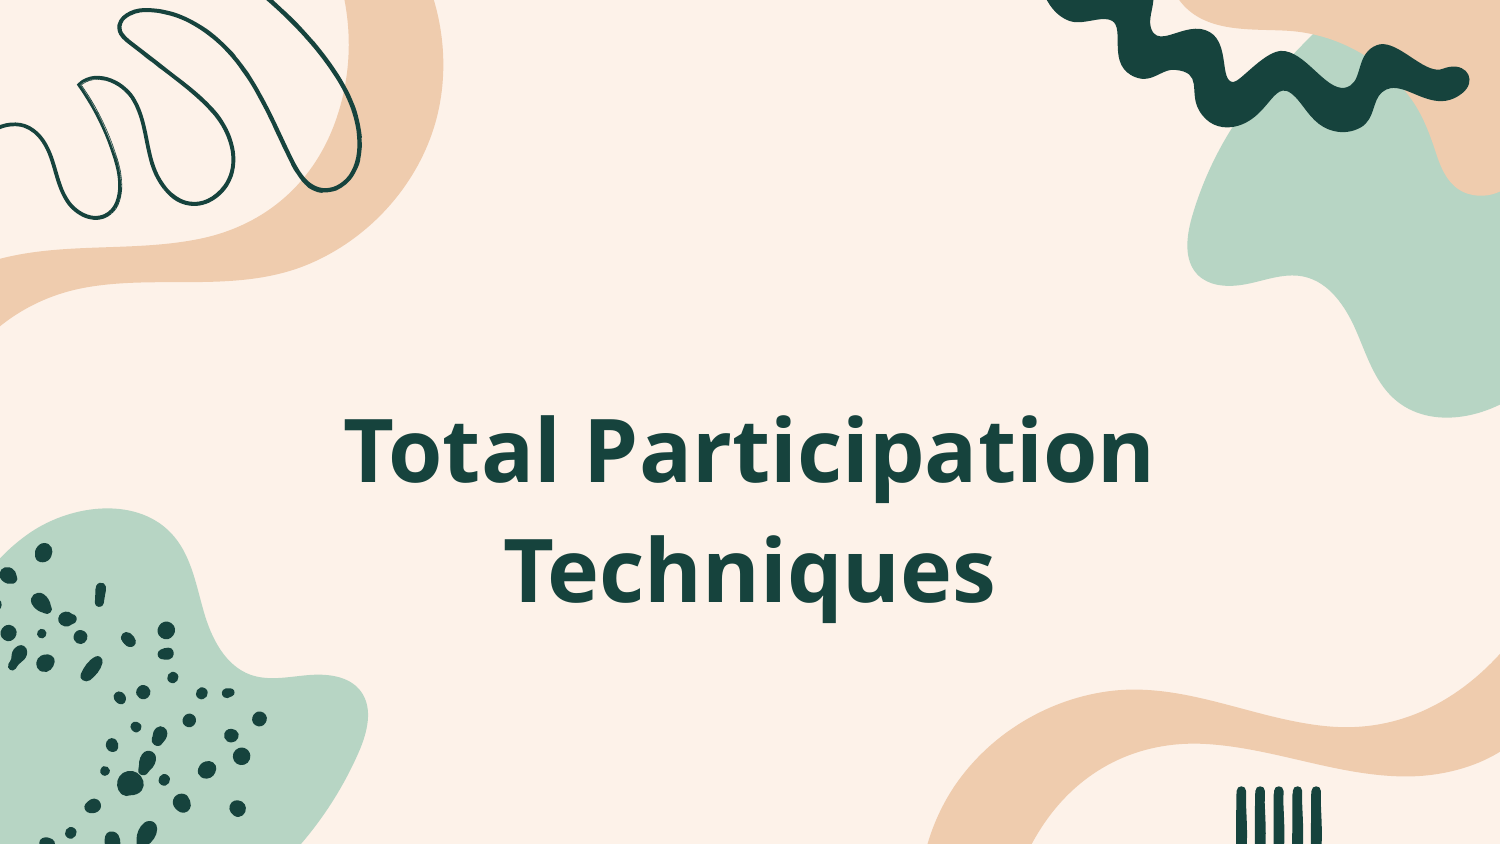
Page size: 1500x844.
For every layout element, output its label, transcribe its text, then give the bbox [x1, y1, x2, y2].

text_box [0, 0, 362, 220]
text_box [1069, 0, 1500, 435]
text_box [0, 599, 269, 844]
title Total Participation Techniques [306, 295, 1194, 644]
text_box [1235, 786, 1324, 844]
